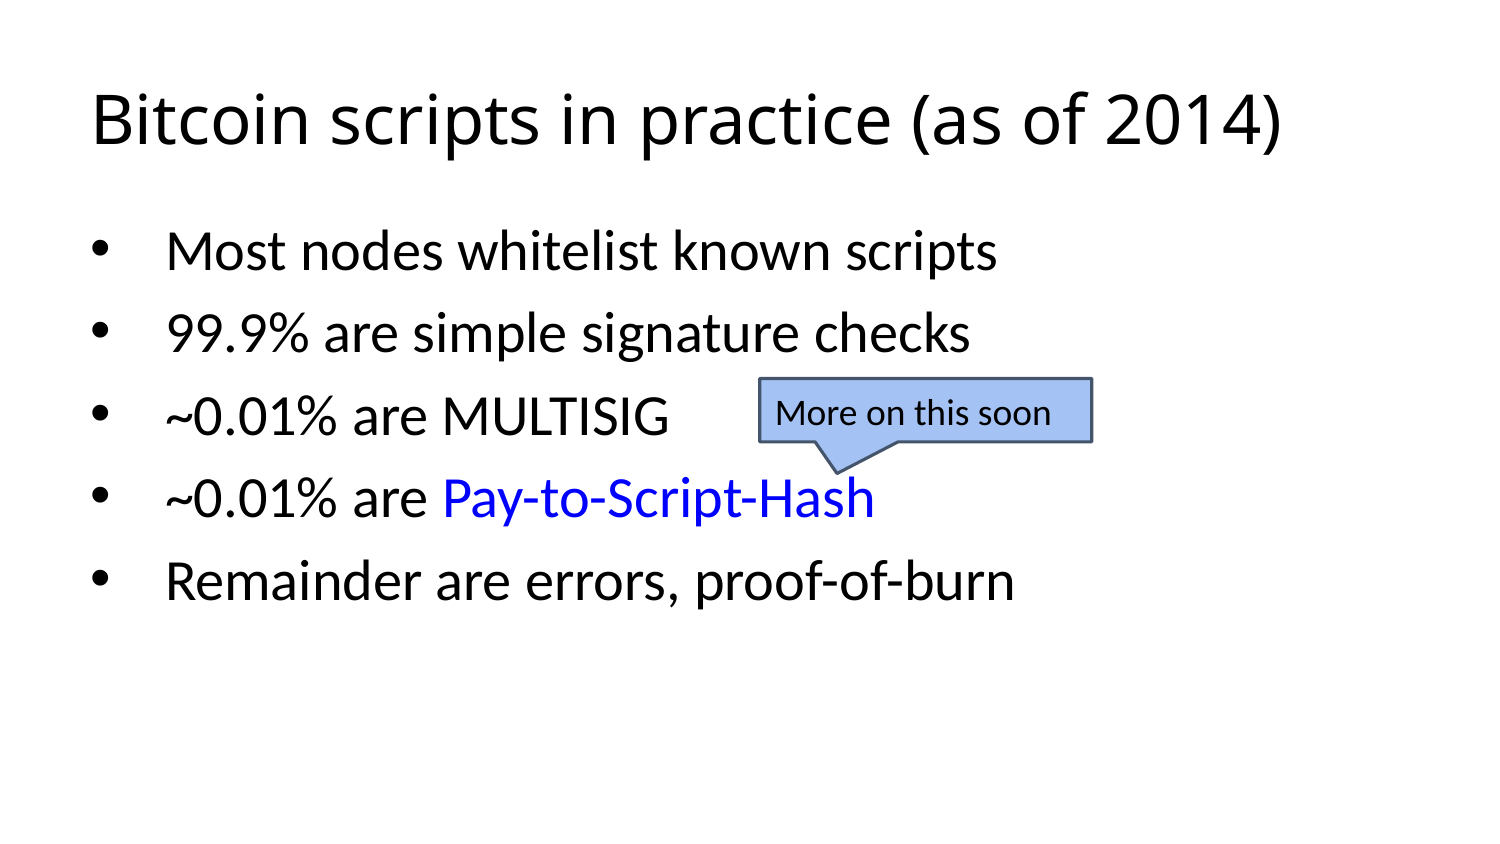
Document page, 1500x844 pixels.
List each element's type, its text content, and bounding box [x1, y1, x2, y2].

title Bitcoin scripts in practice (as of 2014) [75, 33, 1460, 175]
text_box More on this soon [759, 378, 1092, 474]
list Most nodes whitelist known scripts 99.9% are simple signature checks ~0.01% are MULTISIG ~0.01% are Pay-to-Script-Hash Remainder are errors, proof-of-burn [75, 196, 1445, 796]
